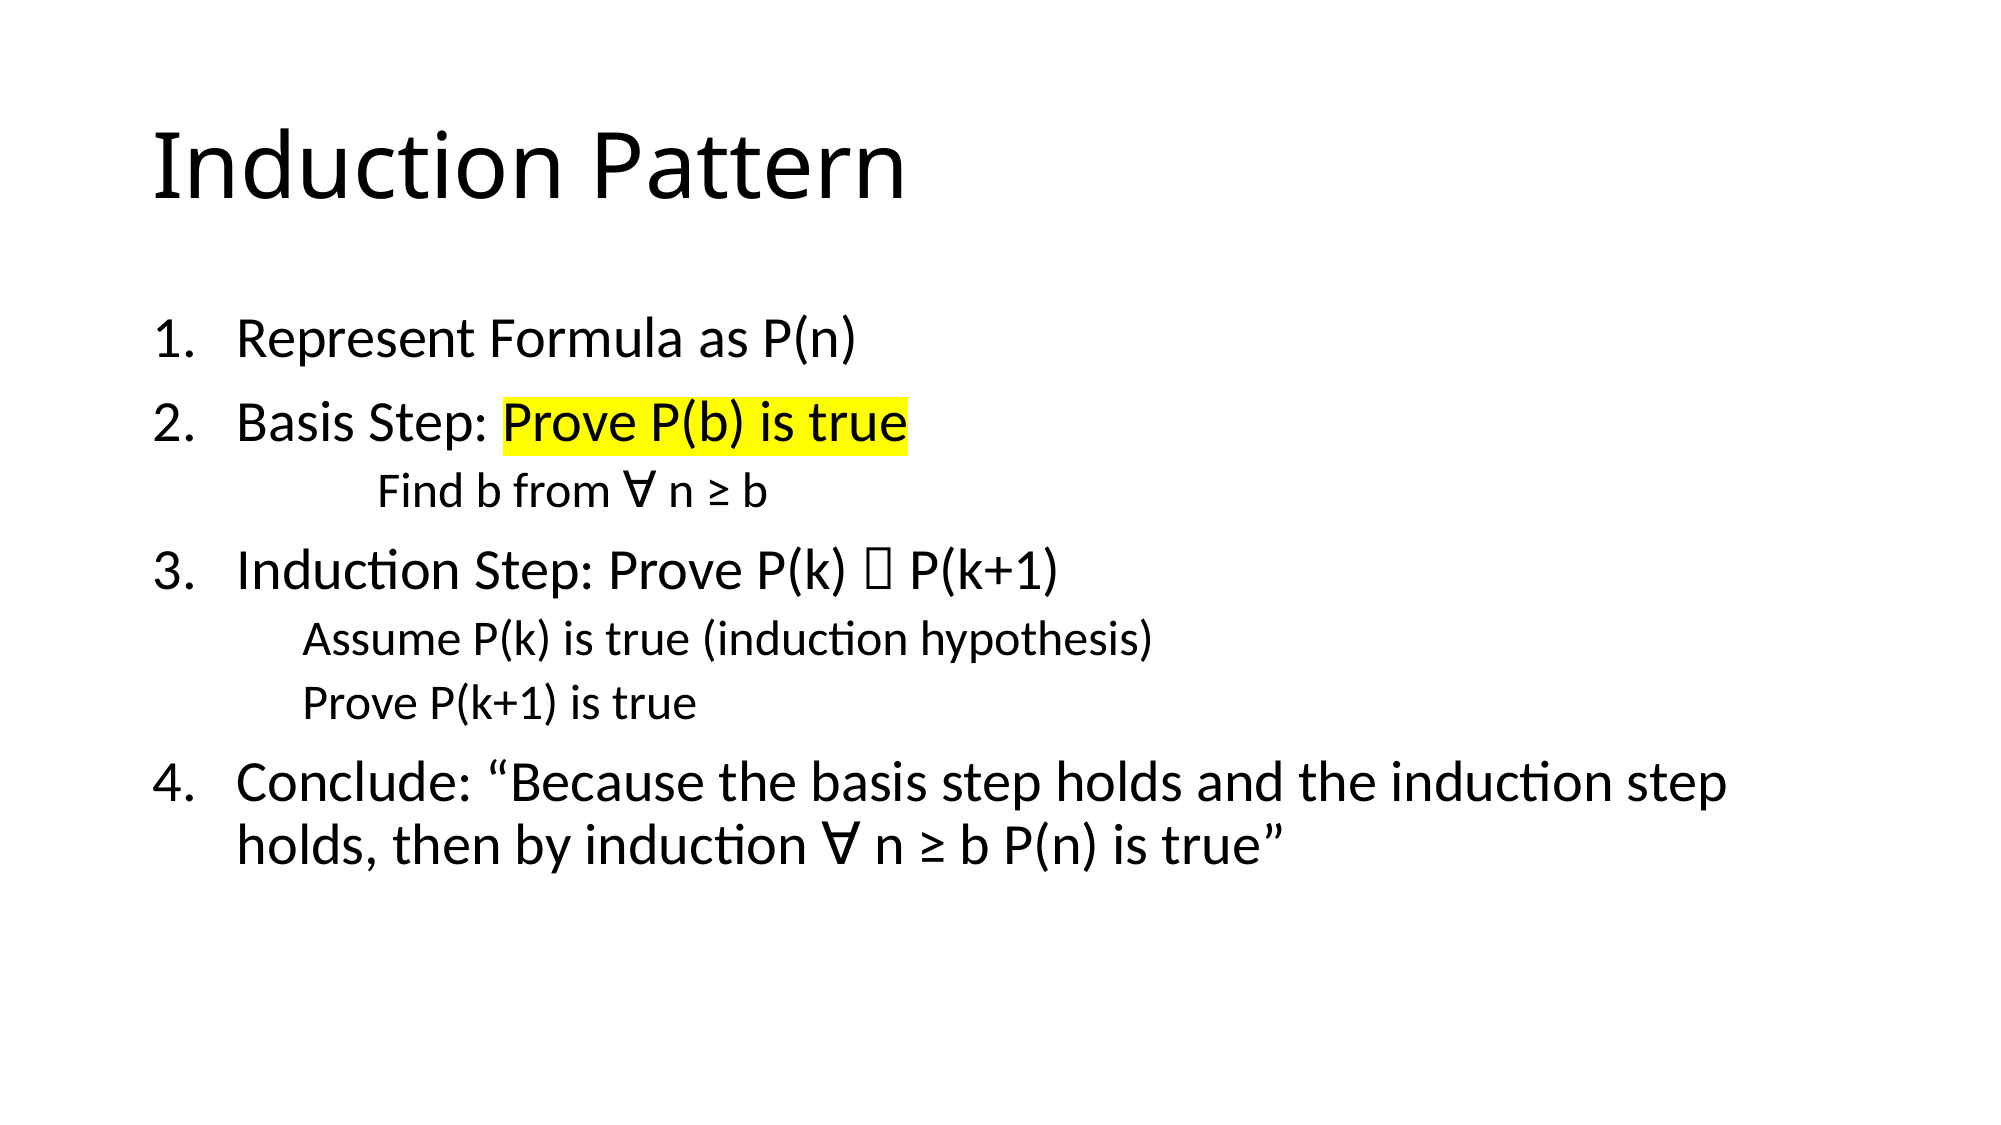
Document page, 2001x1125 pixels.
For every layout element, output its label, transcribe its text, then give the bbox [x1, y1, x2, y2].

title Induction Pattern [137, 59, 1863, 278]
list Represent Formula as P(n) Basis Step: Prove P(b) is true Find b from ∀ n ≥ b Induction Step: Prove P(k)  P(k+1) Assume P(k) is true (induction hypothesis) Prove P(k+1) is true Conclude: “Because the basis step holds and the induction step holds, then by induction ∀ n ≥ b P(n) is true” [137, 299, 1863, 1014]
